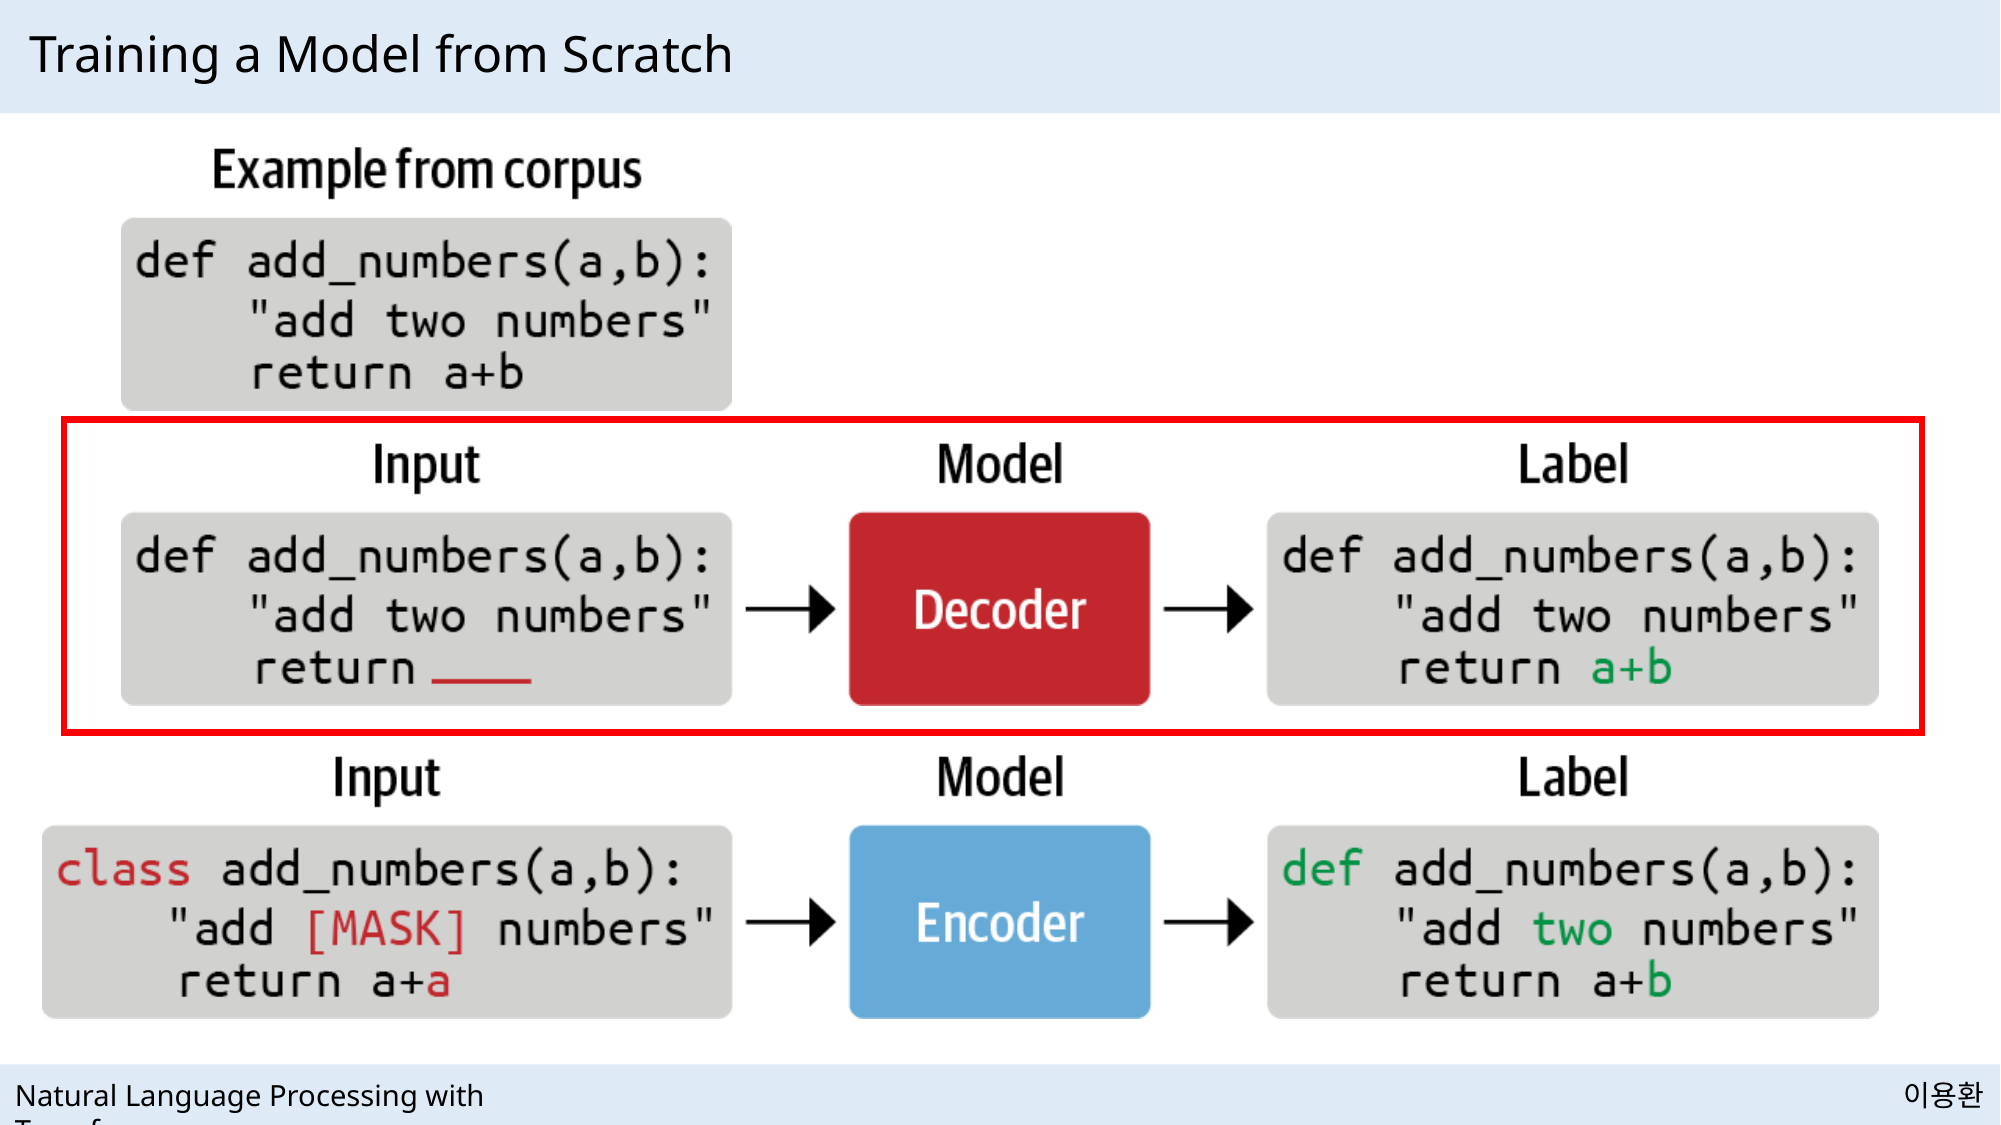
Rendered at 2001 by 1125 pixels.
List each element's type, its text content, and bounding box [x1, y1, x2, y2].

picture [121, 419, 1879, 706]
picture [121, 124, 733, 411]
text_box [63, 418, 1923, 733]
picture [42, 732, 1879, 1019]
title Training a Model from Scratch [14, 15, 1986, 98]
